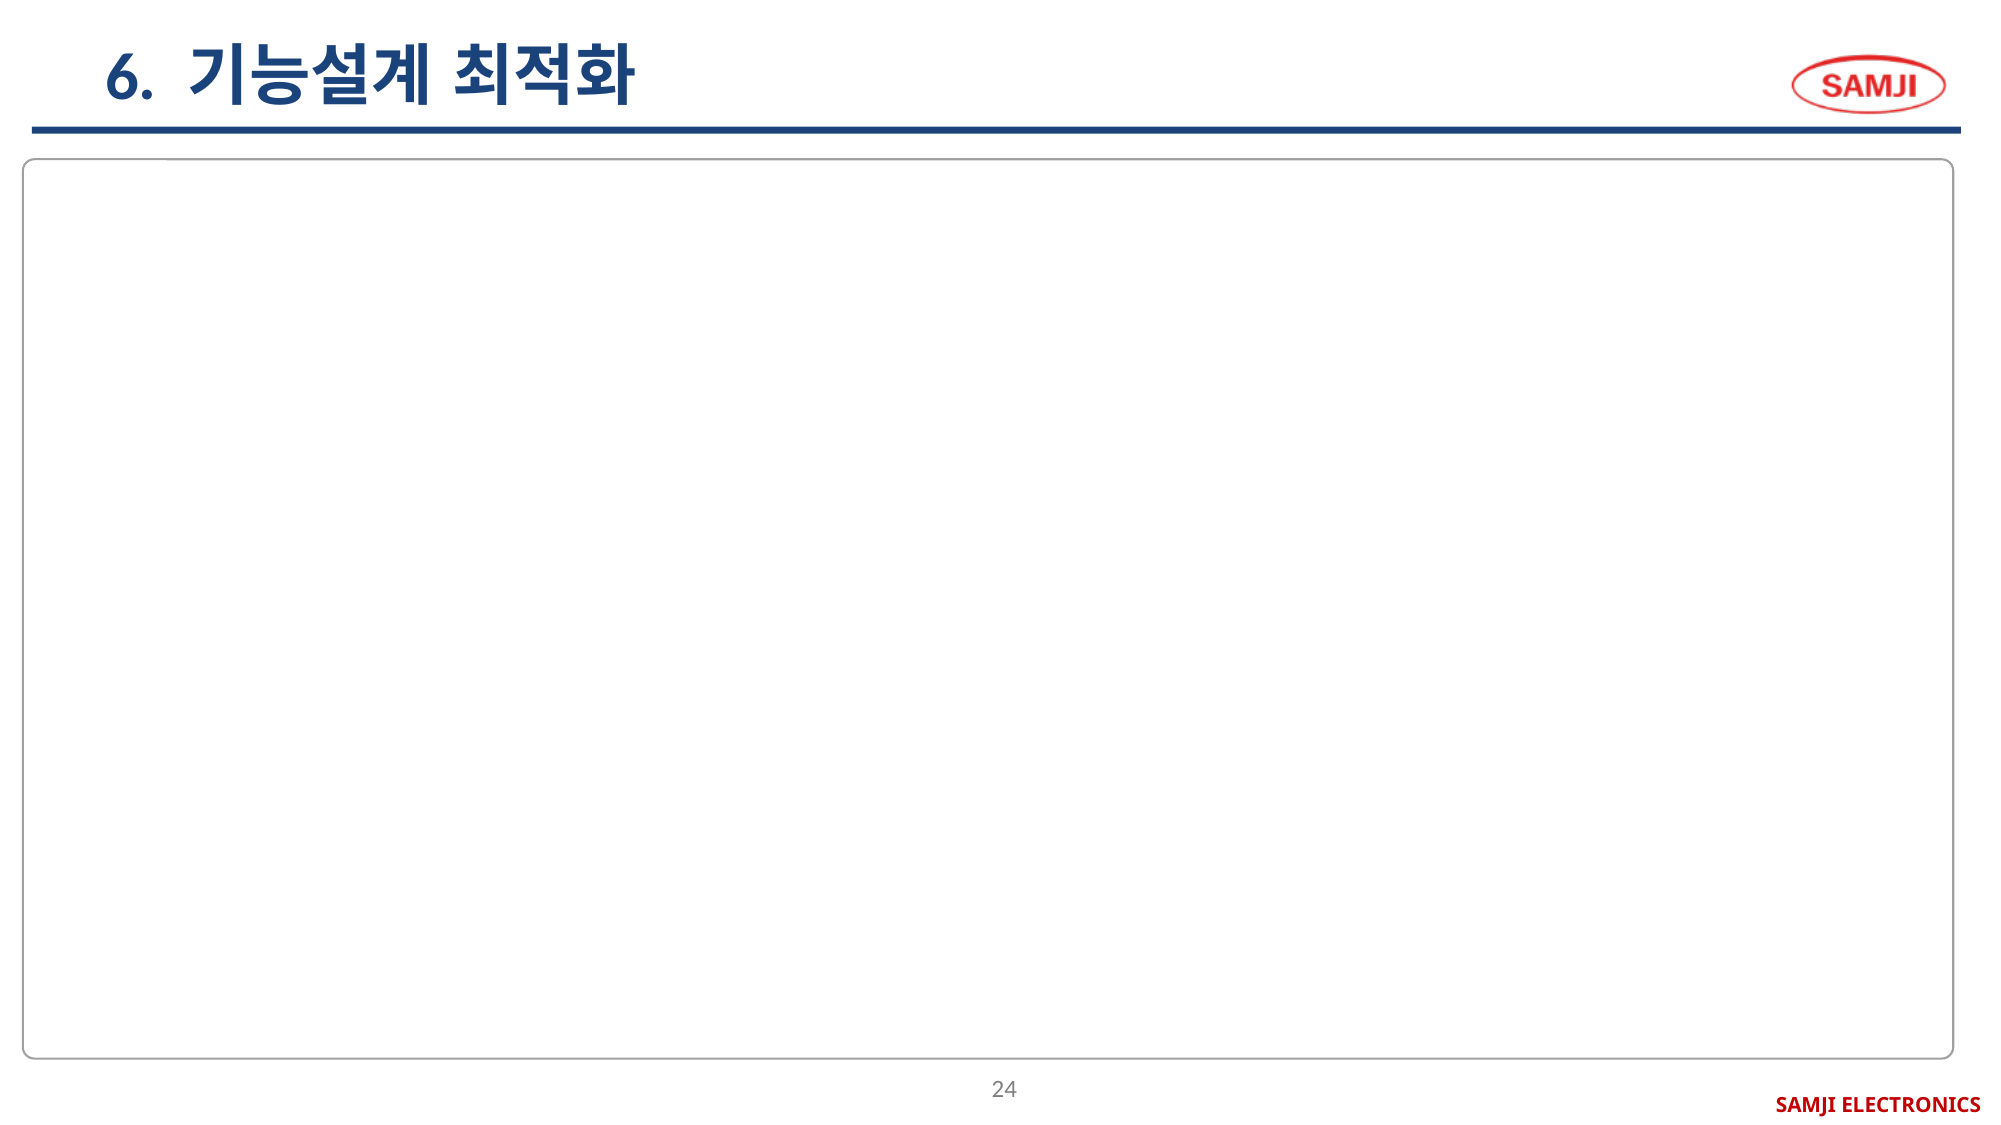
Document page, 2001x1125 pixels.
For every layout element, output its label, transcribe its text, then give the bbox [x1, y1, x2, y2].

title 6. 기능설계 최적화 [90, 35, 1910, 122]
picture [1770, 32, 1969, 136]
text_box [22, 159, 1954, 1059]
